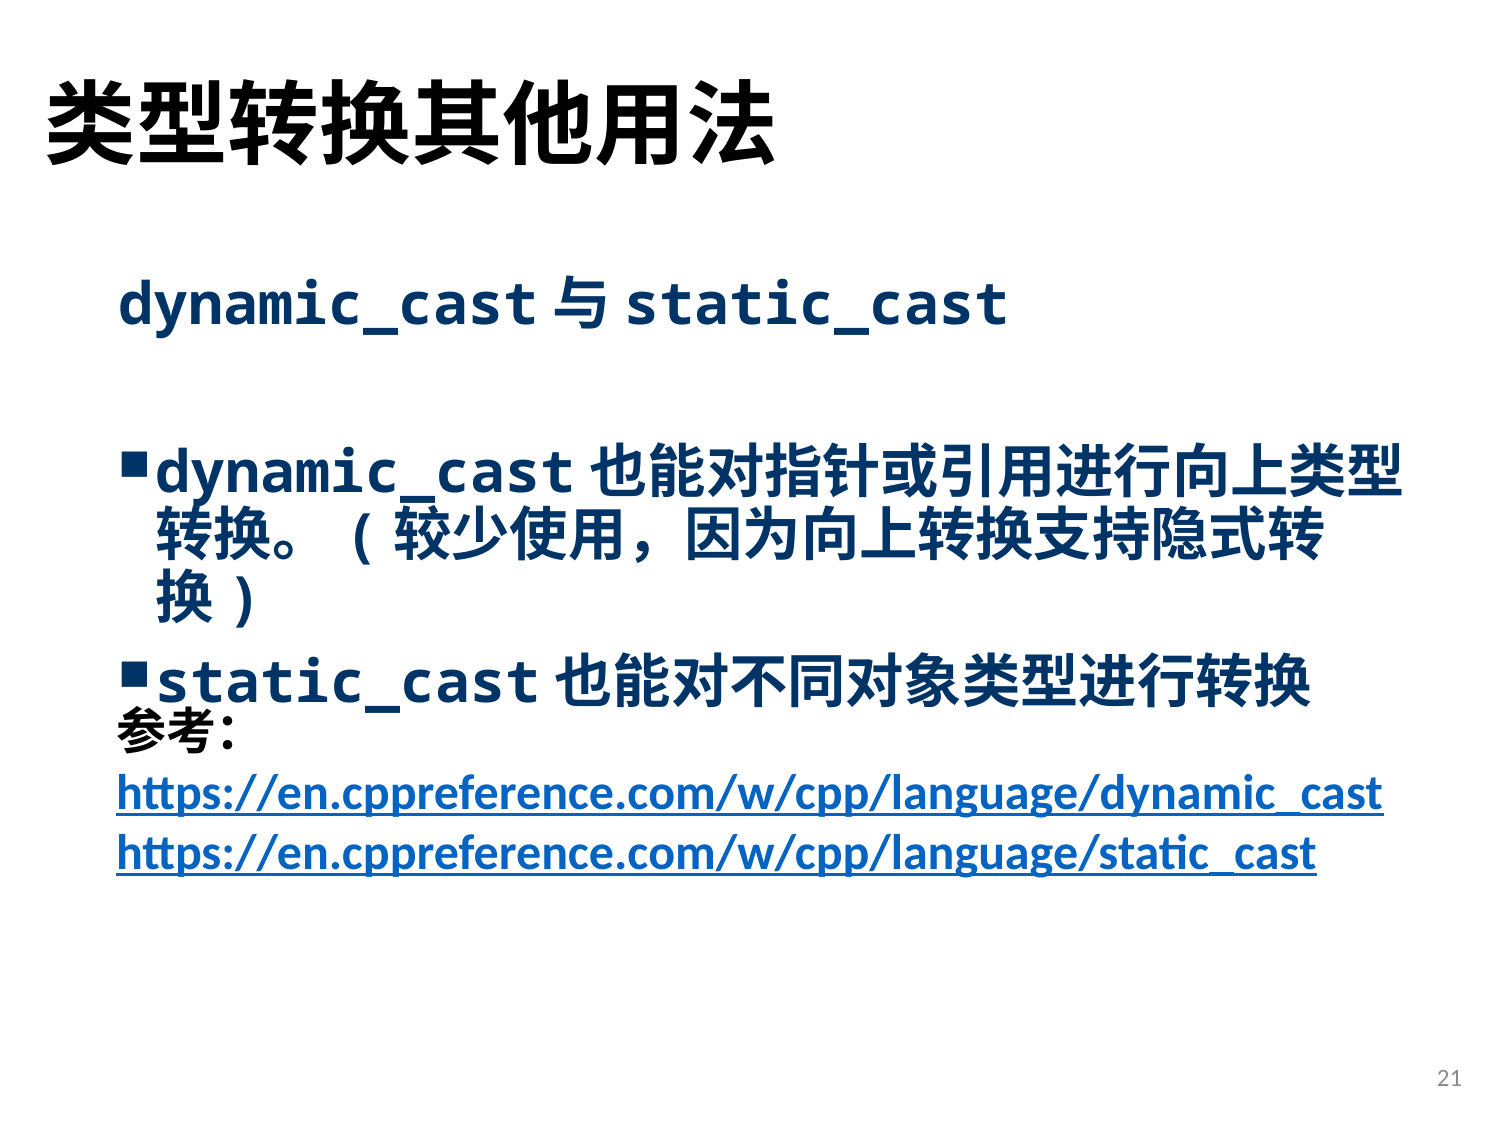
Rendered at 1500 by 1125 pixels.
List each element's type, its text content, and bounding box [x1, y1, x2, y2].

slide_number 21 [1139, 1046, 1478, 1107]
title 类型转换其他用法 [29, 19, 1324, 237]
list dynamic_cast与static_cast dynamic_cast也能对指针或引用进行向上类型转换。(较少使用，因为向上转换支持隐式转换) static_cast也能对不同对象类型进行转换 [103, 267, 1424, 1047]
text_box 参考： https://en.cppreference.com/w/cpp/language/dynamic_cast https://en.cppreference.com/w/cpp/language/static_cast [101, 692, 1399, 948]
